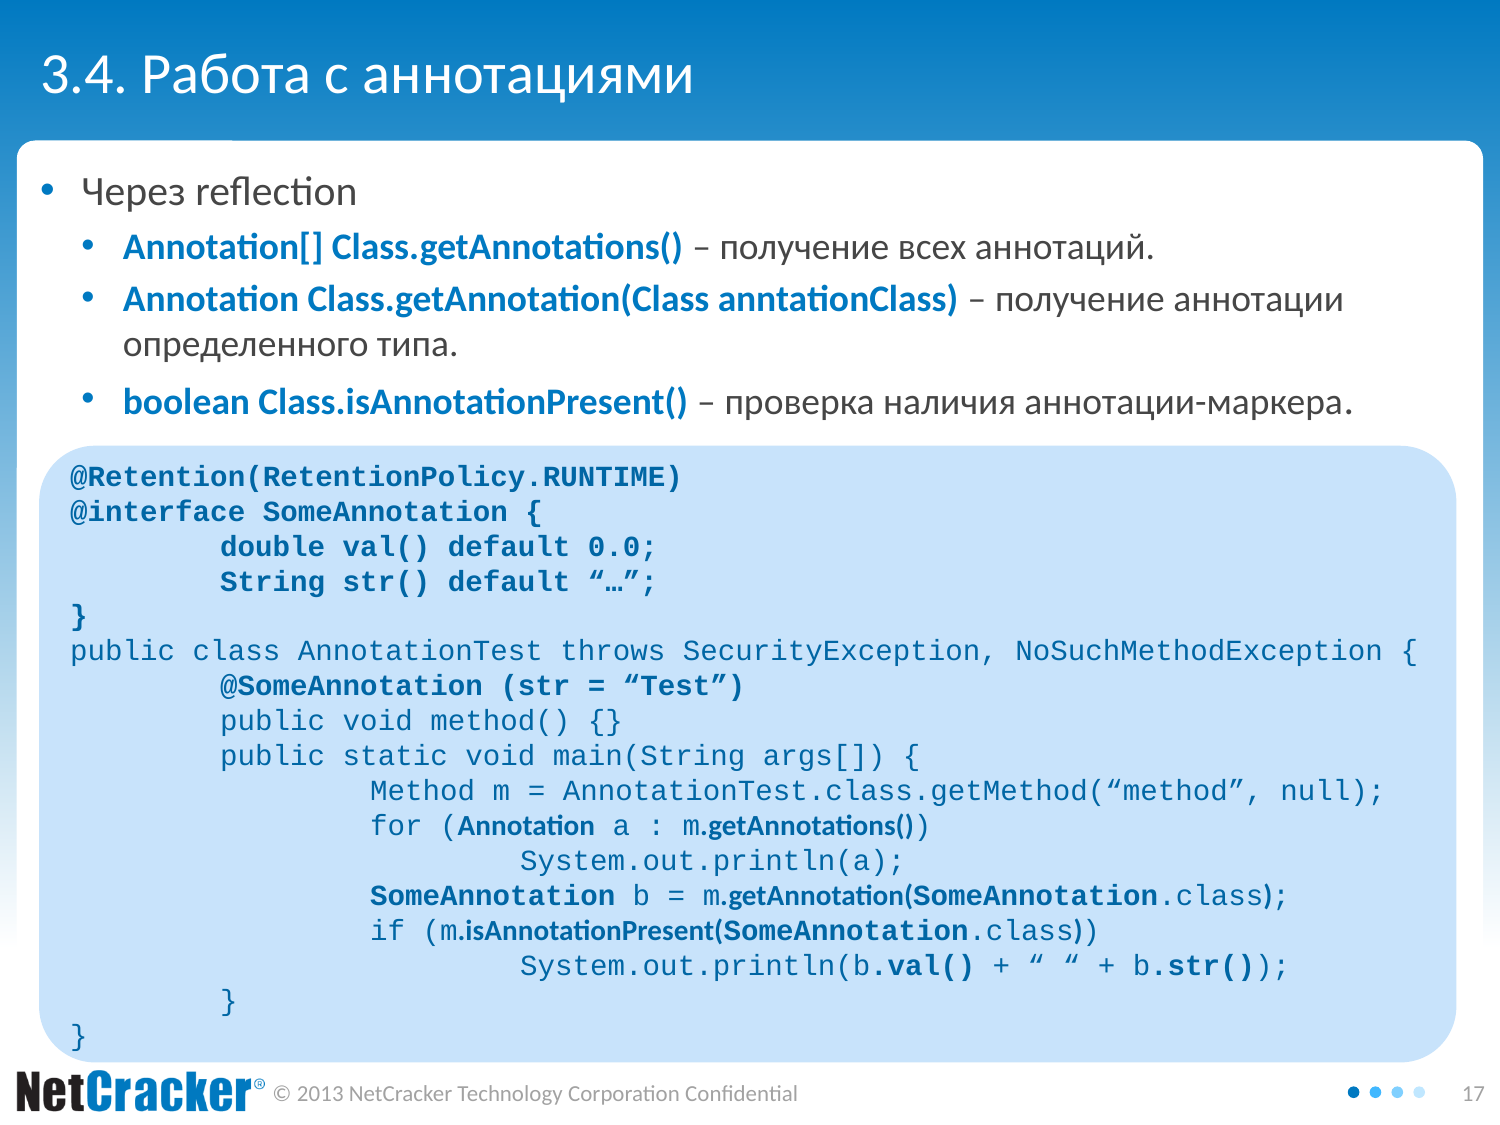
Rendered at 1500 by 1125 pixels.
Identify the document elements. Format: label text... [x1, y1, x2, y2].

picture [5, 1062, 272, 1122]
title 3.4. Работа с аннотациями [16, 0, 1483, 141]
text_box @Retention(RetentionPolicy.RUNTIME) @interface SomeAnnotation { double val() default 0.0; String str() default “…”; } public class AnnotationTest throws SecurityException, NoSuchMethodException { @SomeAnnotation (str = “Test”) public void method() {} public static void main(String args[]) { Method m = AnnotationTest.class.getMethod(“method”, null); for (Annotation a : m.getAnnotations()) System.out.println(a); SomeAnnotation b = m.getAnnotation(SomeAnnotation.class); if (m.isAnnotationPresent(SomeAnnotation.class)) System.out.println(b.val() + “ “ + b.str()); } } [36, 443, 1459, 1065]
list Через reflection Annotation[] Class.getAnnotations() – получение всех аннотаций. Annotation Class.getAnnotation(Class anntationClass) – получение аннотации определенного типа. boolean Class.isAnnotationPresent() – проверка наличия аннотации-маркера. [16, 140, 1482, 471]
